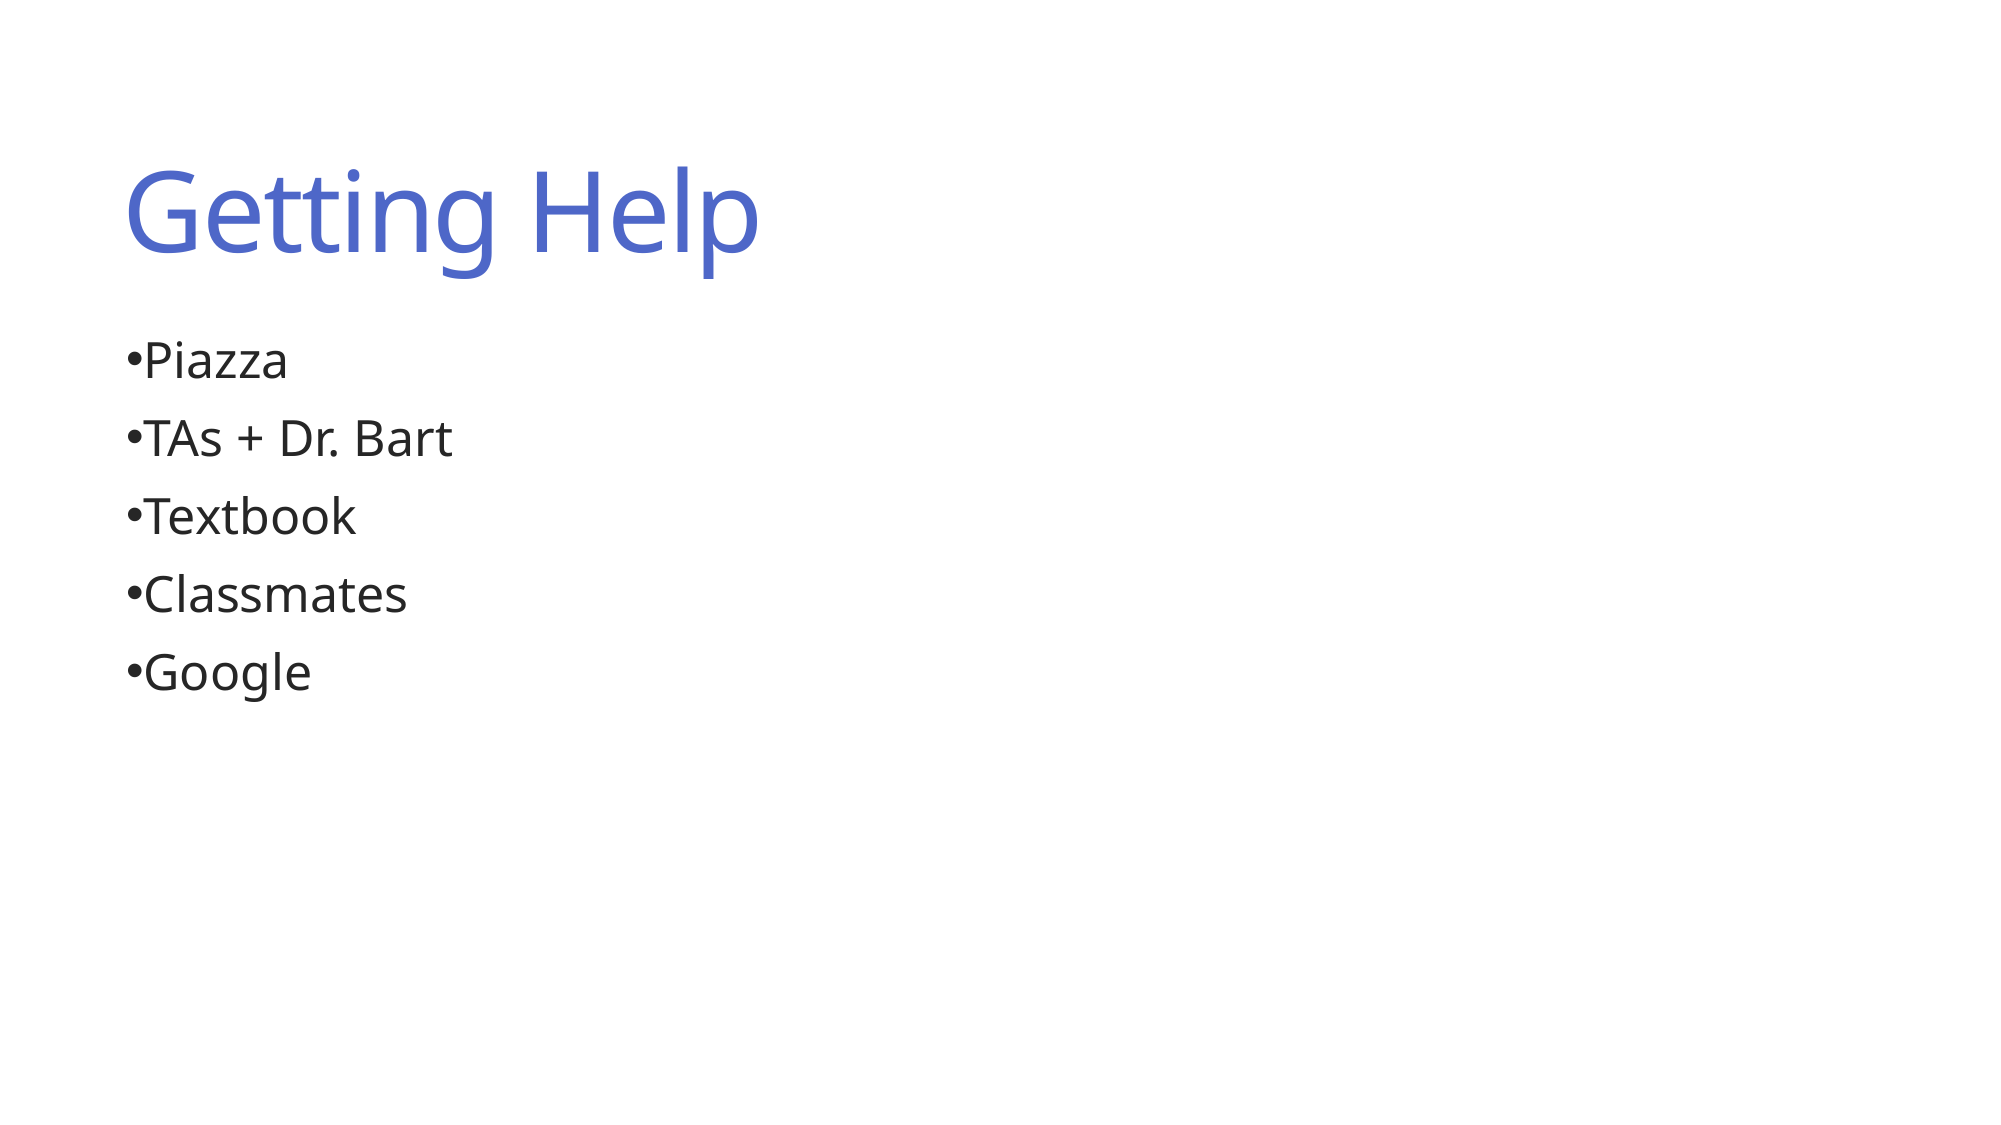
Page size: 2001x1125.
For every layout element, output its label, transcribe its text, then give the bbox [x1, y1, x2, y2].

title Getting Help [107, 81, 1875, 354]
list Piazza TAs + Dr. Bart Textbook Classmates Google [111, 329, 1876, 948]
